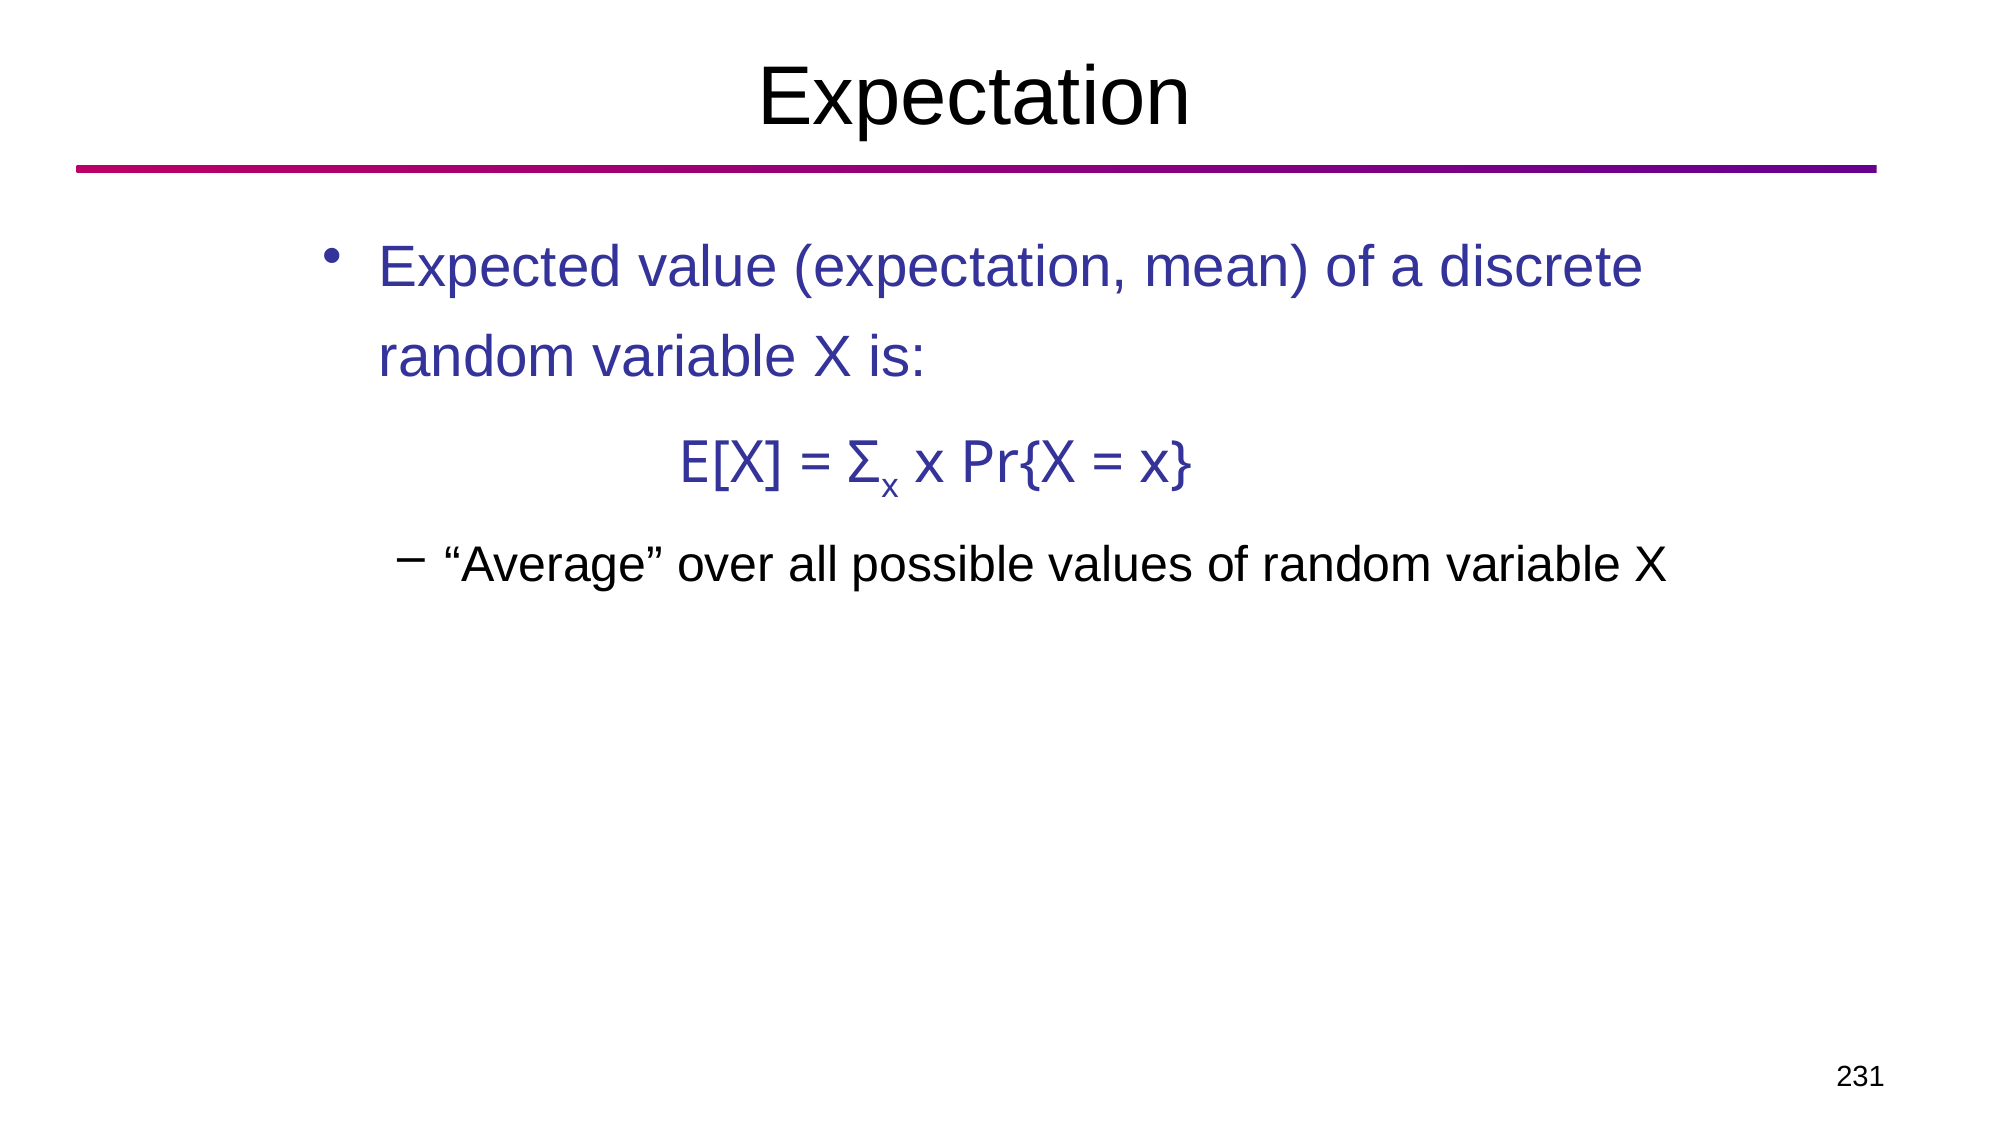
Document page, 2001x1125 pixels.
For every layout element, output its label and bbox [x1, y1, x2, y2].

title [74, 16, 1875, 166]
slide_number [1433, 1049, 1900, 1103]
list [307, 199, 1693, 1070]
